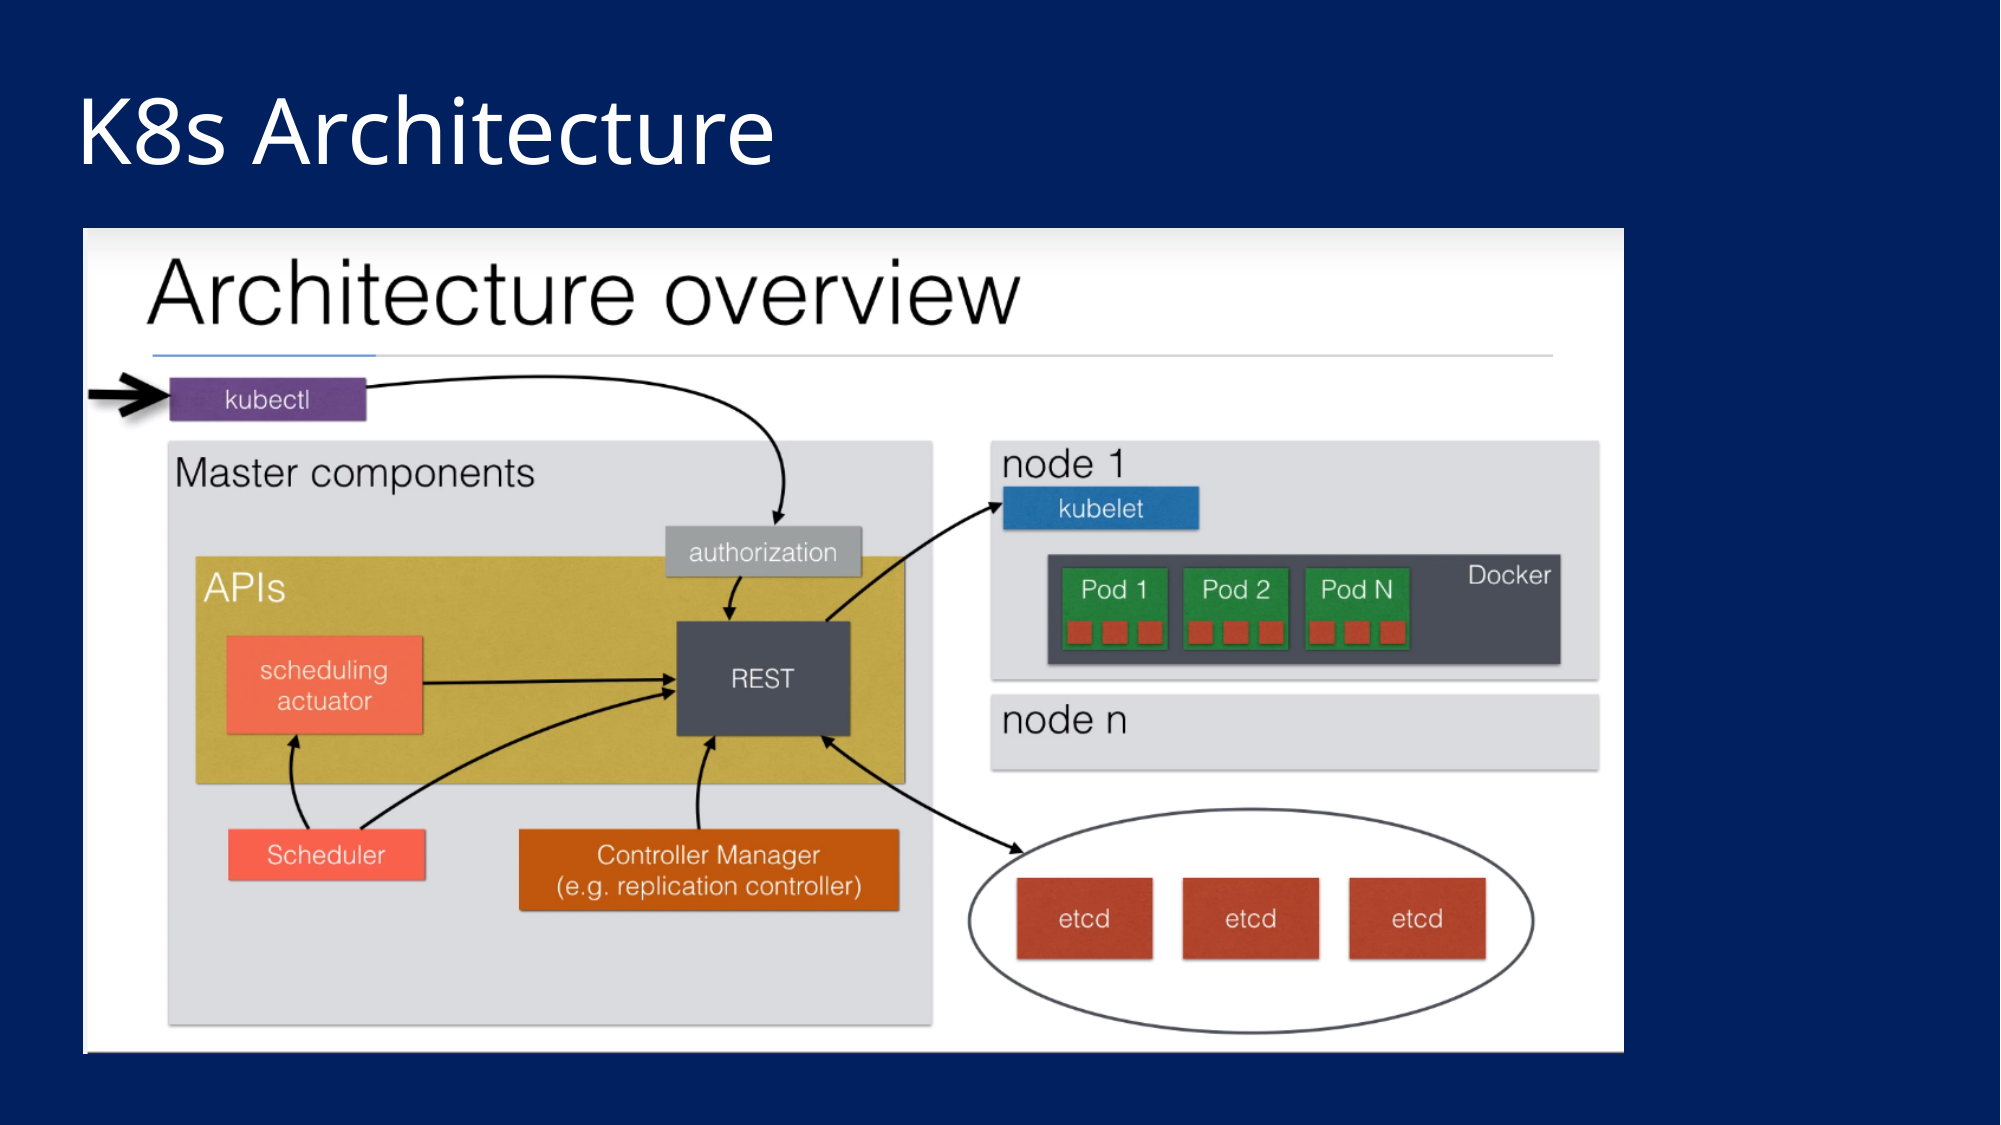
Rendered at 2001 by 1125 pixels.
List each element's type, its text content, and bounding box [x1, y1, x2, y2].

title K8s Architecture [60, 26, 1786, 244]
picture [83, 227, 1624, 1054]
